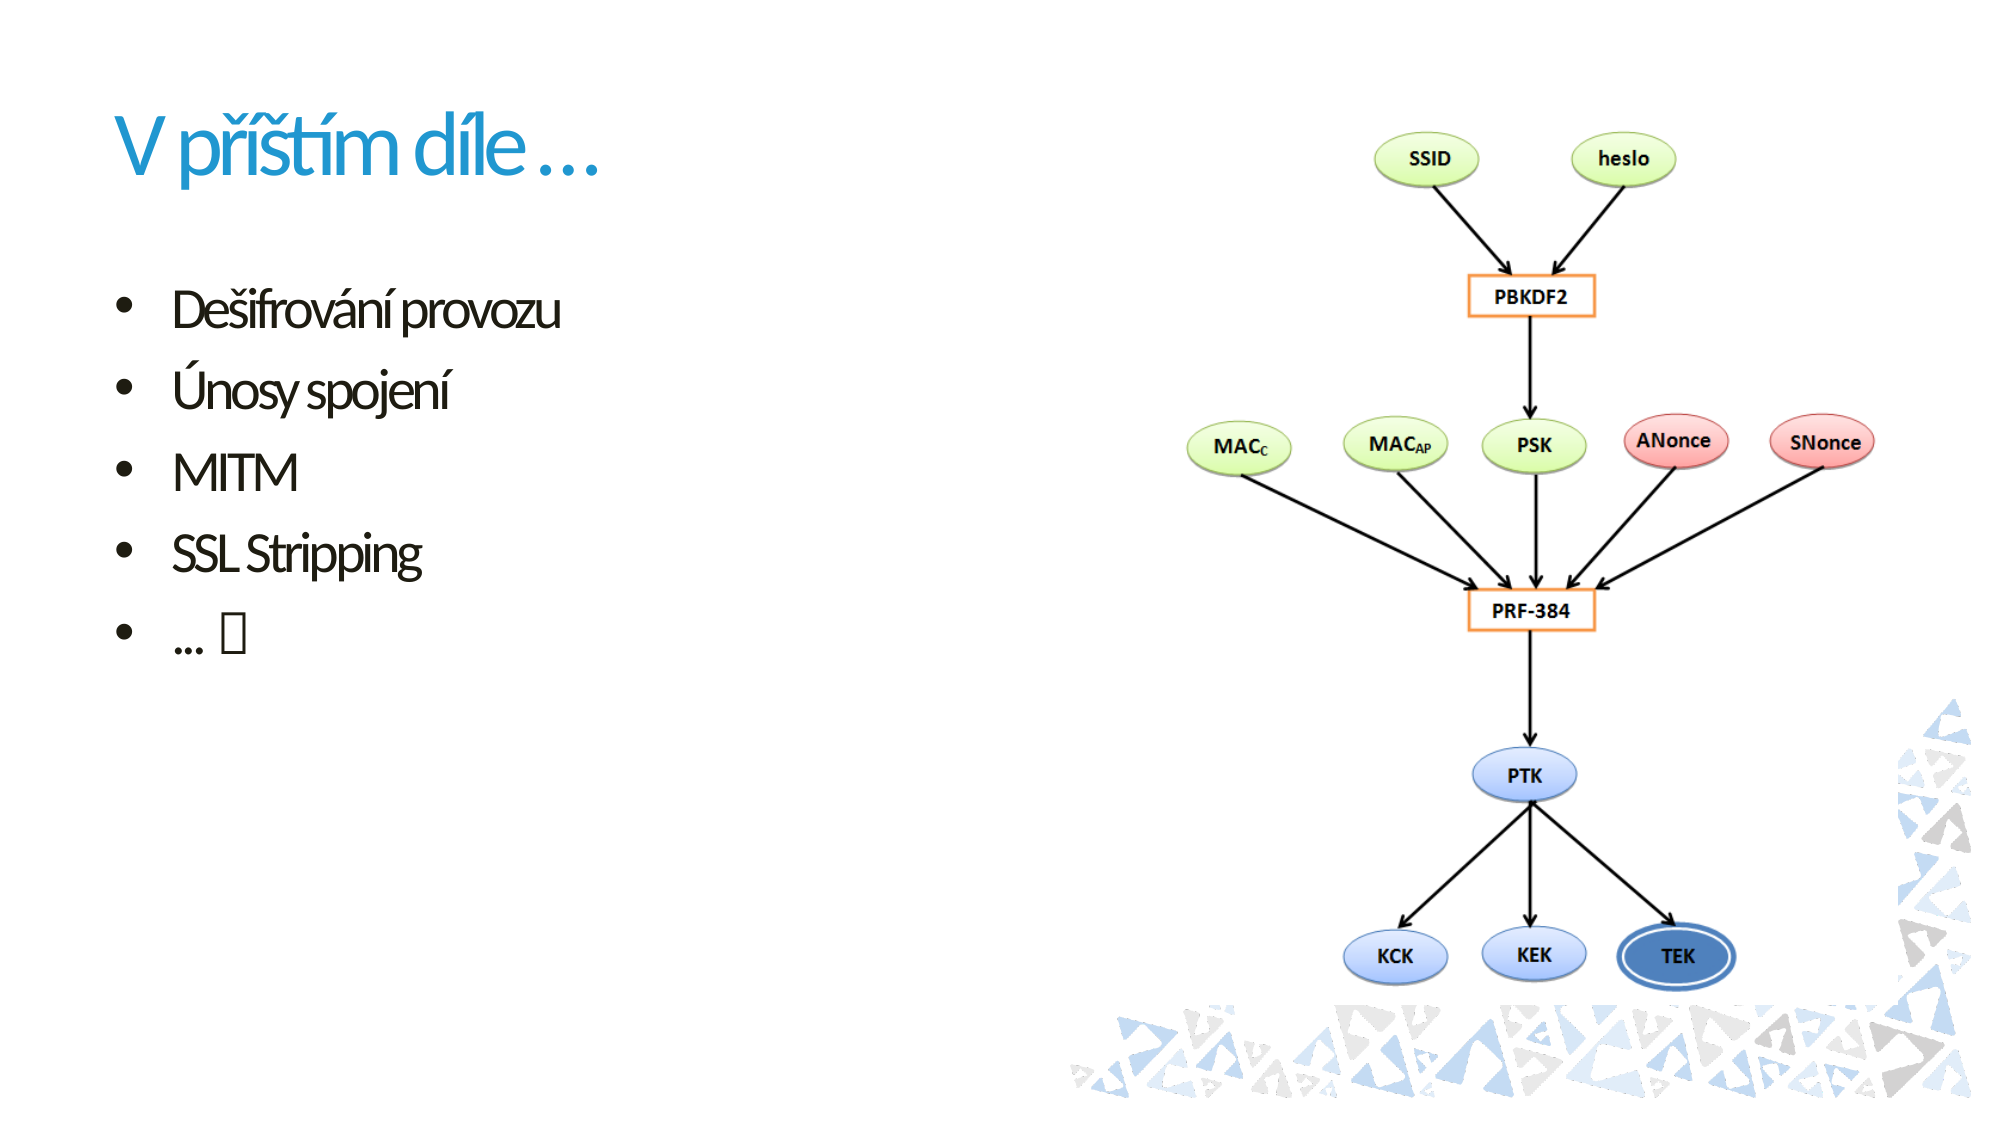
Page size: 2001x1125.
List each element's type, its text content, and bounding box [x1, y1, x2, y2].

picture [1070, 119, 1971, 1098]
list Dešifrování provozu Únosy spojení MITM SSL Stripping ...  [99, 262, 1149, 1005]
title V příštím díle … [99, 45, 1900, 233]
